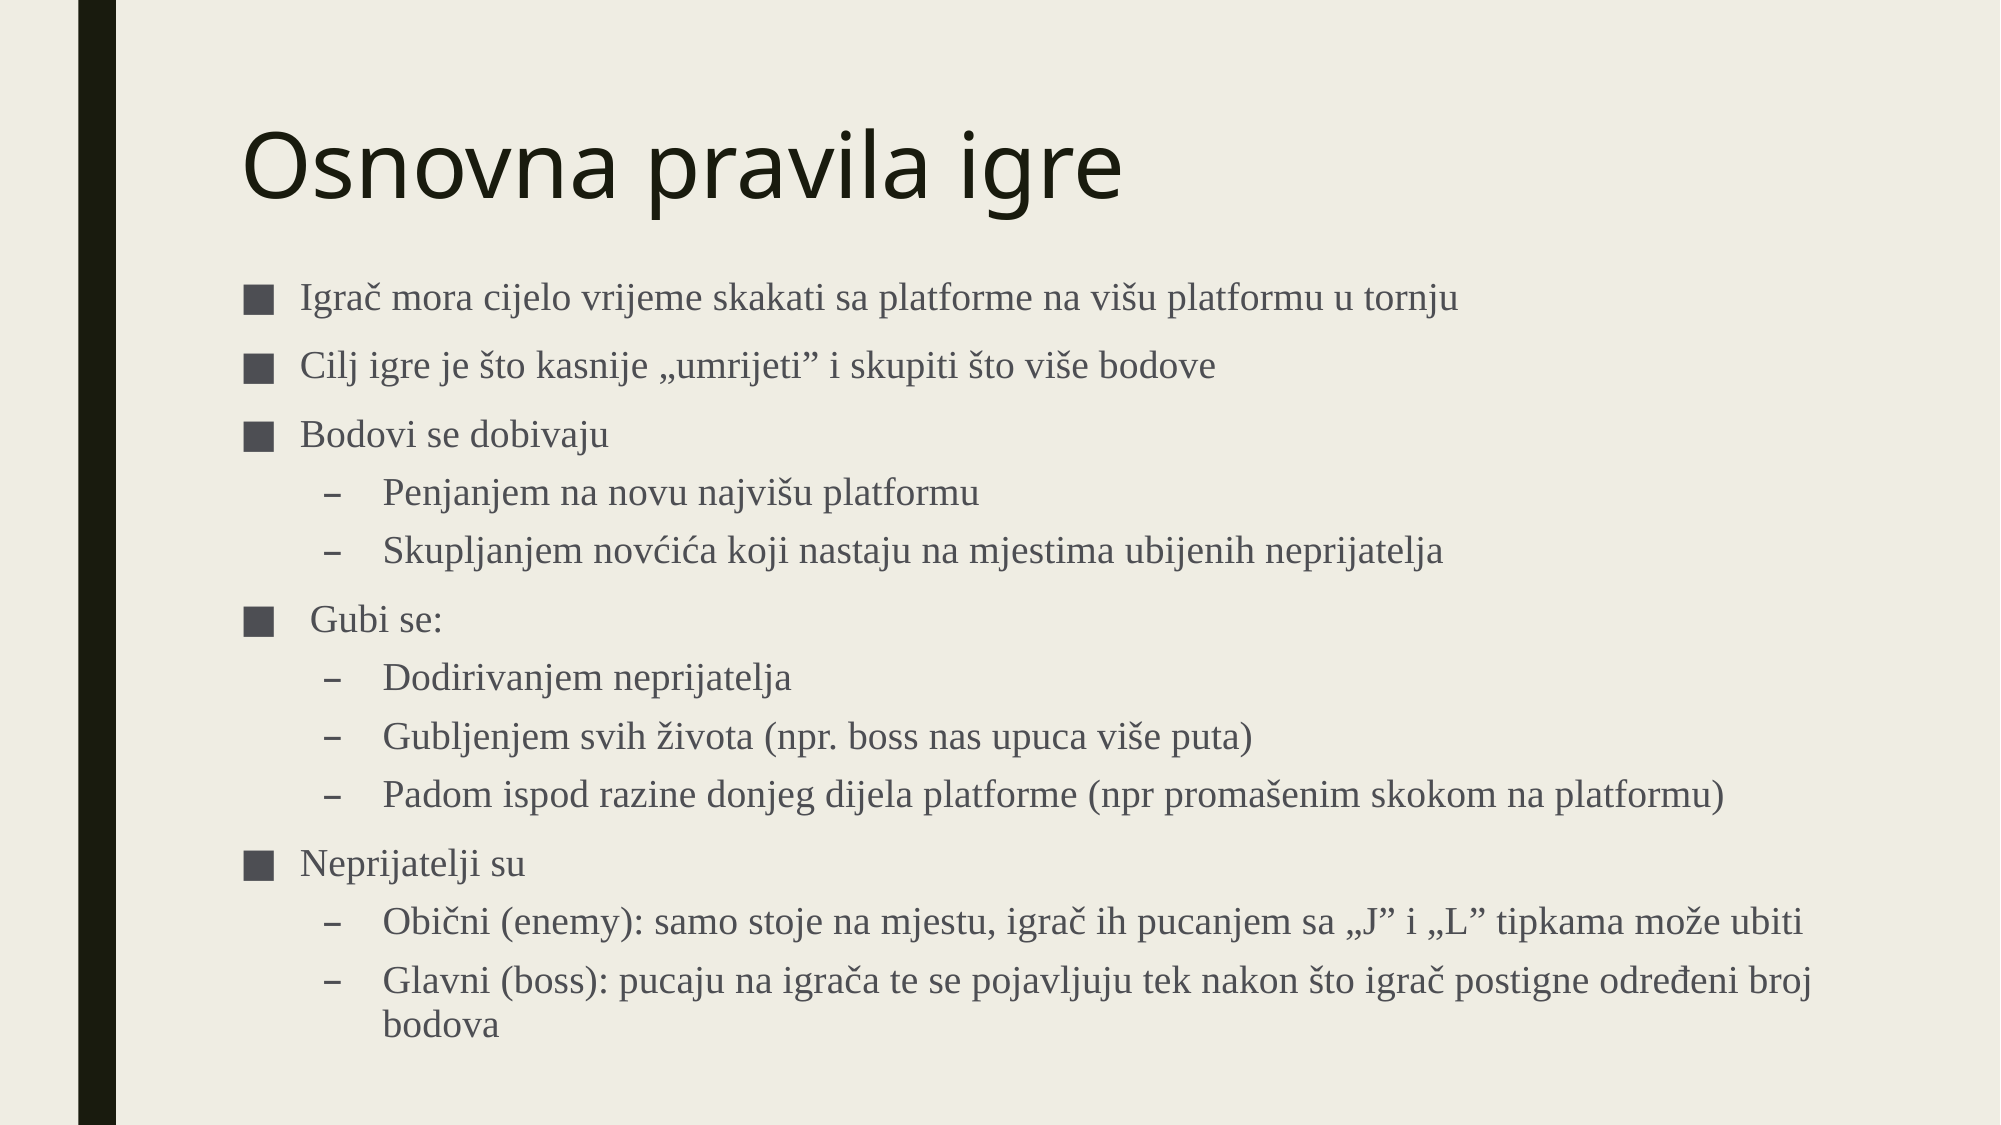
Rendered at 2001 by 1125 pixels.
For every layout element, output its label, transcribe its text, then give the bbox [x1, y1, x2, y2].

list Igrač mora cijelo vrijeme skakati sa platforme na višu platformu u tornju Cilj igre je što kasnije „umrijeti” i skupiti što više bodove Bodovi se dobivaju Penjanjem na novu najvišu platformu Skupljanjem novćića koji nastaju na mjestima ubijenih neprijatelja Gubi se: Dodirivanjem neprijatelja Gubljenjem svih života (npr. boss nas upuca više puta) Padom ispod razine donjeg dijela platforme (npr promašenim skokom na platformu) Neprijatelji su Obični (enemy): samo stoje na mjestu, igrač ih pucanjem sa „J” i „L” tipkama može ubiti Glavni (boss): pucaju na igrača te se pojavljuju tek nakon što igrač postigne određeni broj bodova [225, 267, 1955, 1055]
title Osnovna pravila igre [225, 112, 1800, 267]
